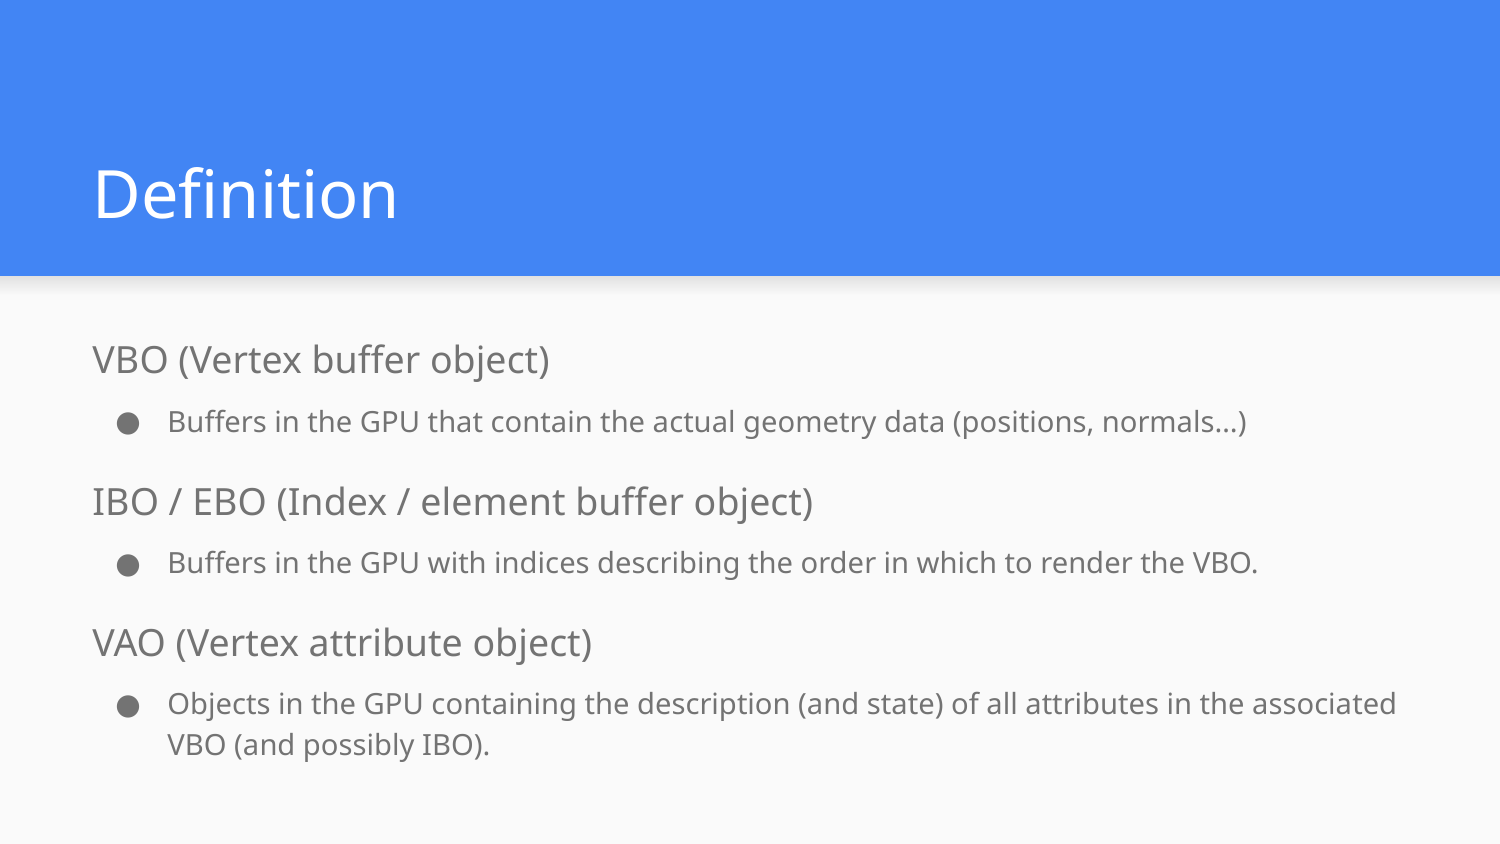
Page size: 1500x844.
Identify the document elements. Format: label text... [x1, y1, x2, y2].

list VBO (Vertex buffer object) Buffers in the GPU that contain the actual geometry data (positions, normals…) IBO / EBO (Index / element buffer object) Buffers in the GPU with indices describing the order in which to render the VBO. VAO (Vertex attribute object) Objects in the GPU containing the description (and state) of all attributes in the associated VBO (and possibly IBO). [77, 314, 1427, 760]
title Definition [77, 121, 1427, 248]
